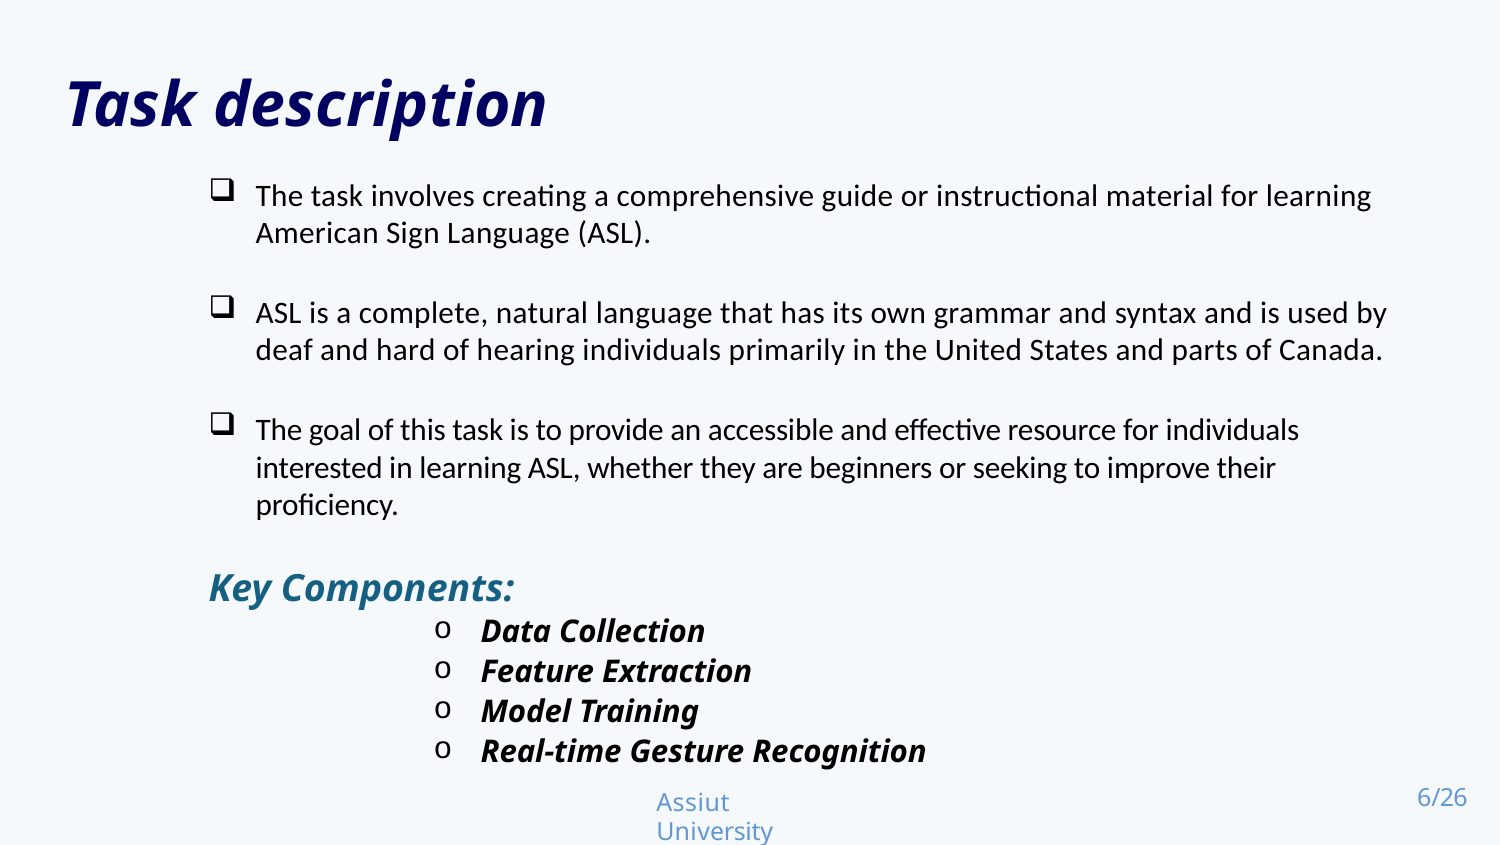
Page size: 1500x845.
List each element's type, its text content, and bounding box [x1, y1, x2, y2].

text_box 6/26 [1410, 786, 1475, 845]
text_box The task involves creating a comprehensive guide or instructional material for learning American Sign Language (ASL). ASL is a complete, natural language that has its own grammar and syntax and is used by deaf and hard of hearing individuals primarily in the United States and parts of Canada. The goal of this task is to provide an accessible and effective resource for individuals interested in learning ASL, whether they are beginners or seeking to improve their proficiency. Key Components: Data Collection Feature Extraction Model Training Real-time Gesture Recognition [56, 172, 1427, 769]
text_box Assiut University [654, 786, 846, 845]
title Task description [62, 60, 588, 172]
